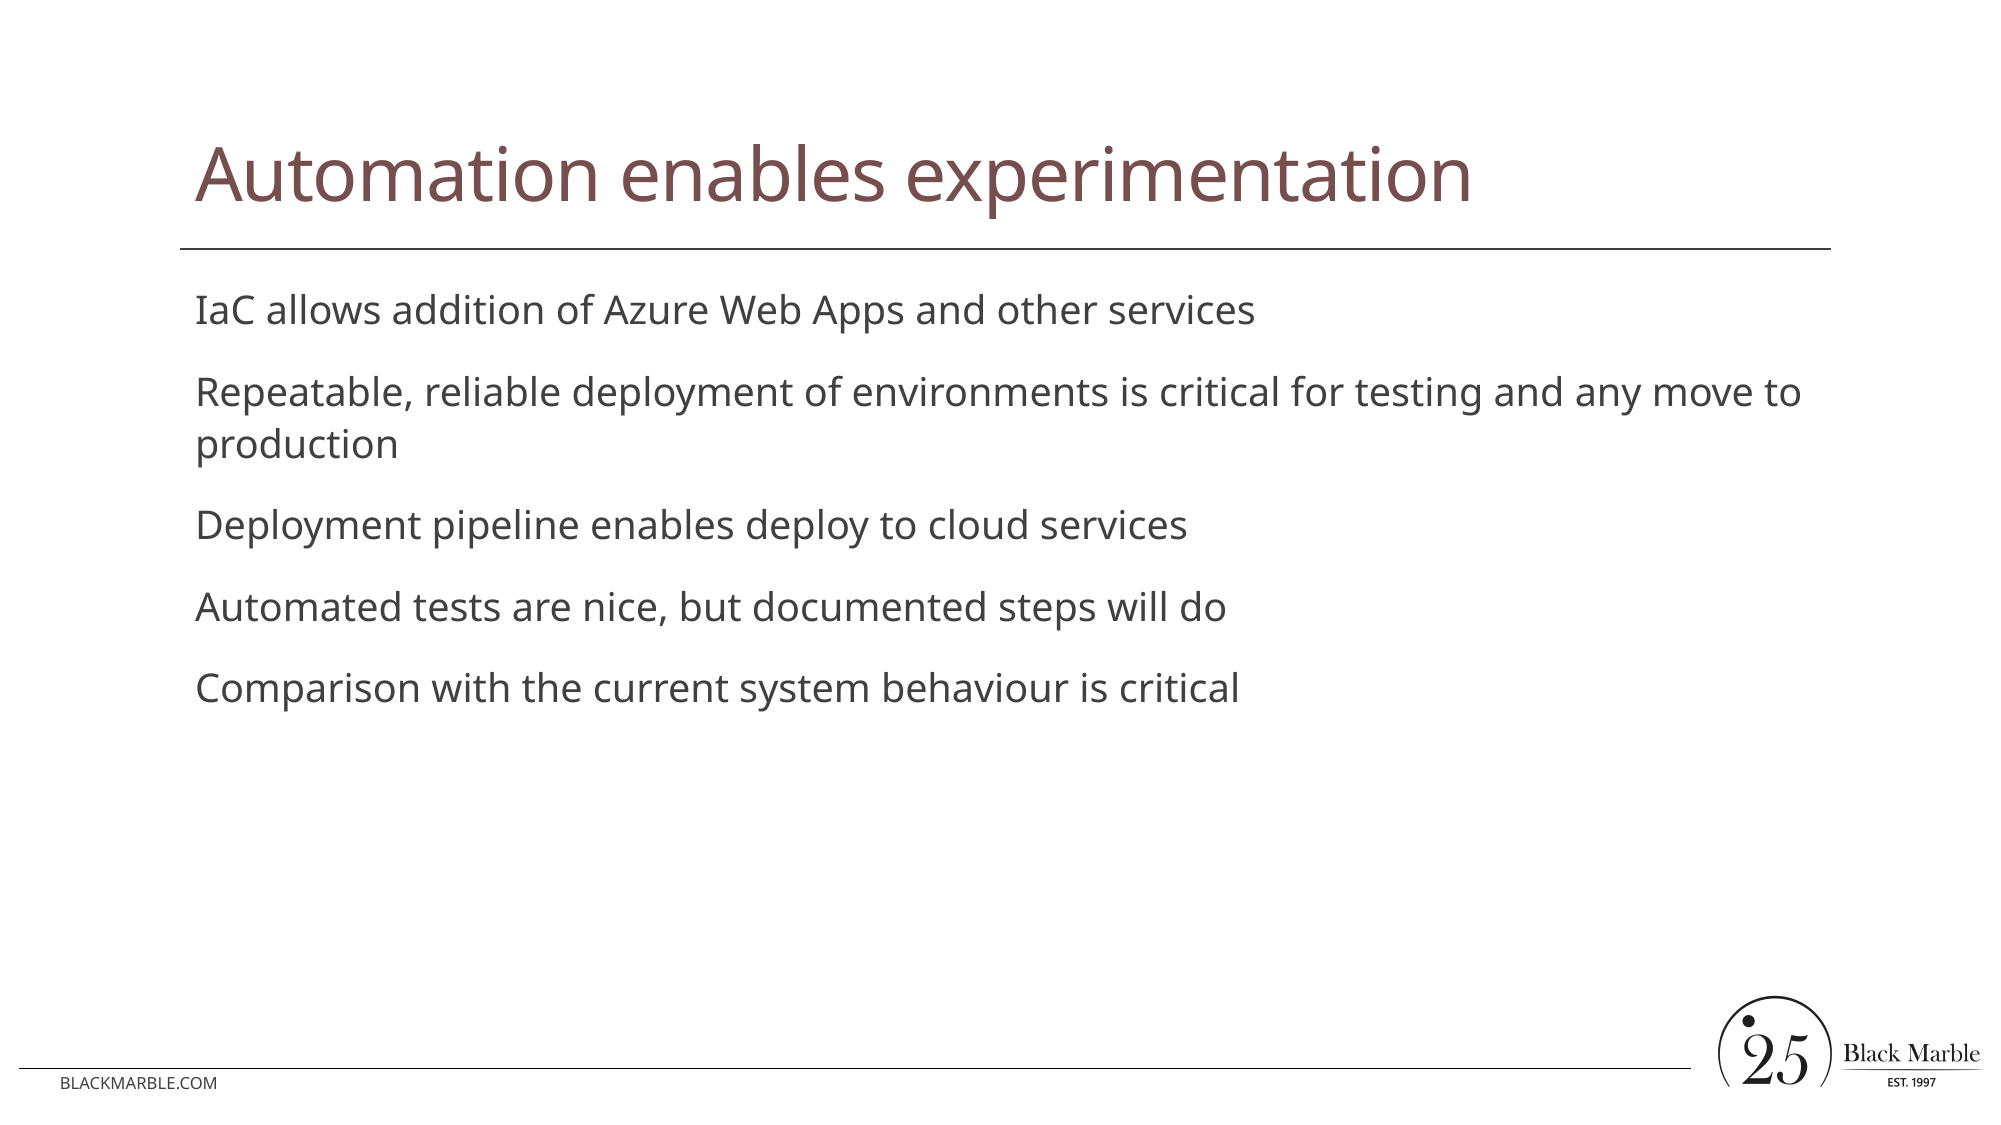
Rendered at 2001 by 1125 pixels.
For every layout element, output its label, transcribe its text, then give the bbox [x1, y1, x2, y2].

list IaC allows addition of Azure Web Apps and other services Repeatable, reliable deployment of environments is critical for testing and any move to production Deployment pipeline enables deploy to cloud services Automated tests are nice, but documented steps will do Comparison with the current system behaviour is critical [180, 273, 1830, 963]
picture [1702, 983, 1999, 1118]
title Automation enables experimentation [180, 47, 1830, 226]
